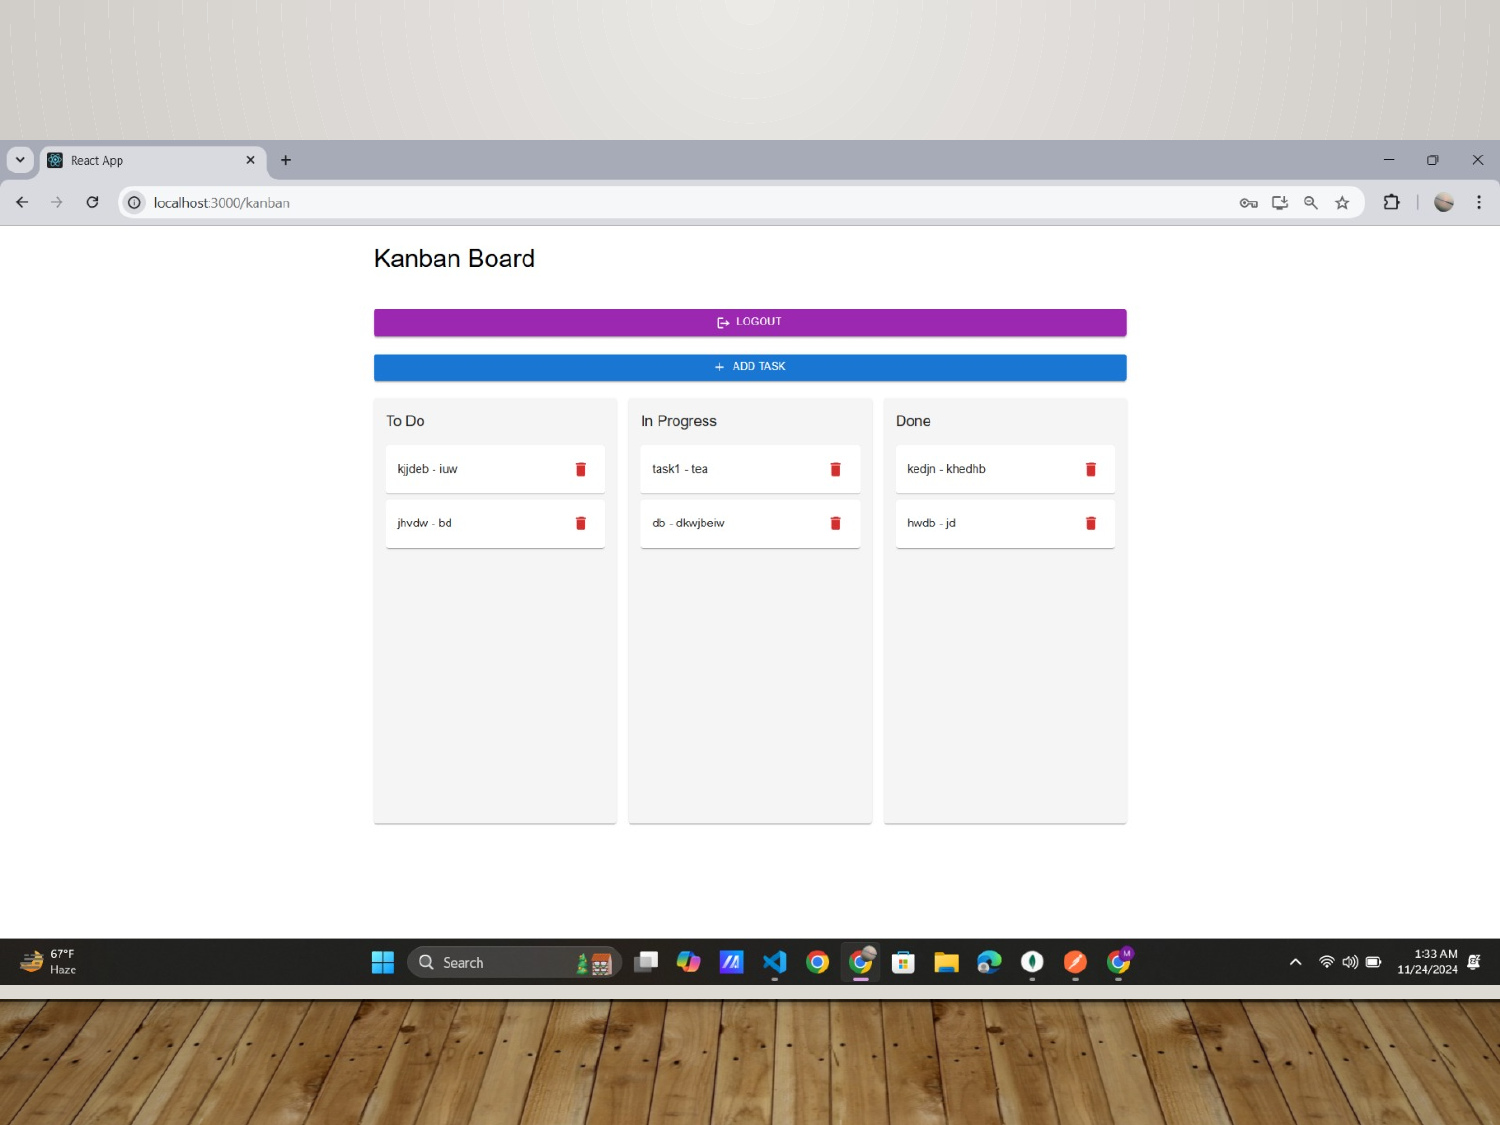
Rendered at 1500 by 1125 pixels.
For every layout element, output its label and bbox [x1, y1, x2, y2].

picture [0, 999, 1500, 1125]
picture [0, 140, 1500, 985]
